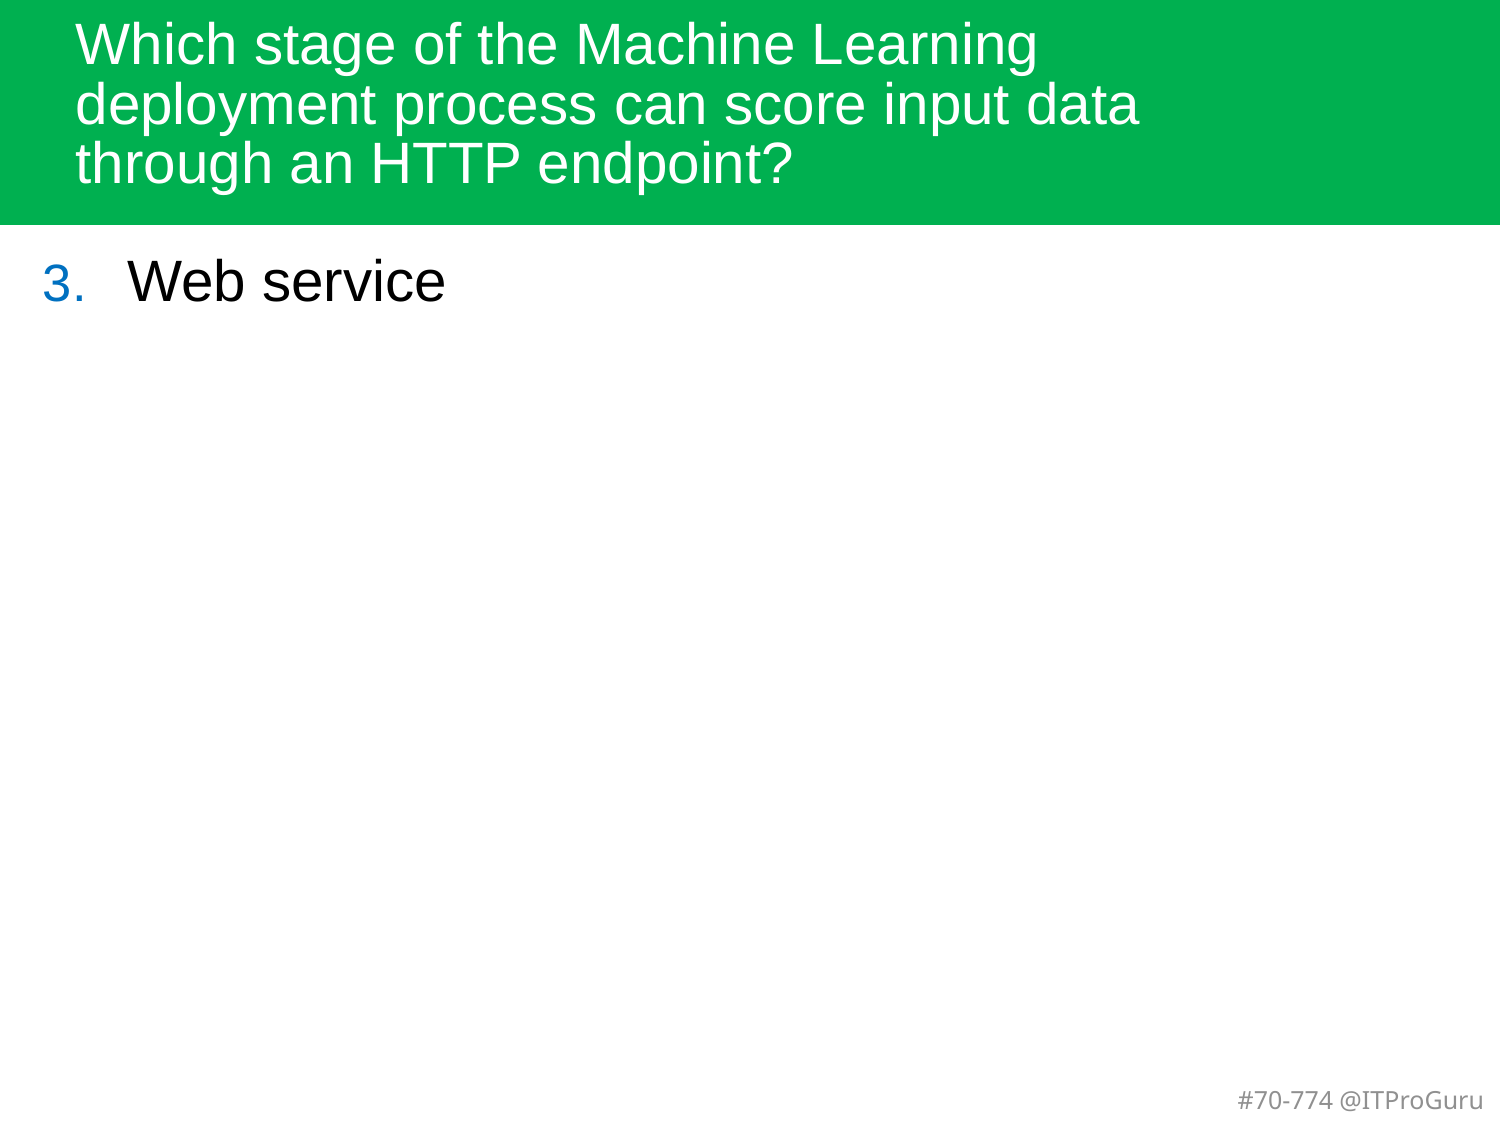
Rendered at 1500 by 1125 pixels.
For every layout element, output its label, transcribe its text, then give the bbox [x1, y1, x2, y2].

title Which stage of the Machine Learning deployment process can score input data through an HTTP endpoint? [75, 0, 1351, 213]
list Web service [42, 242, 1450, 1017]
